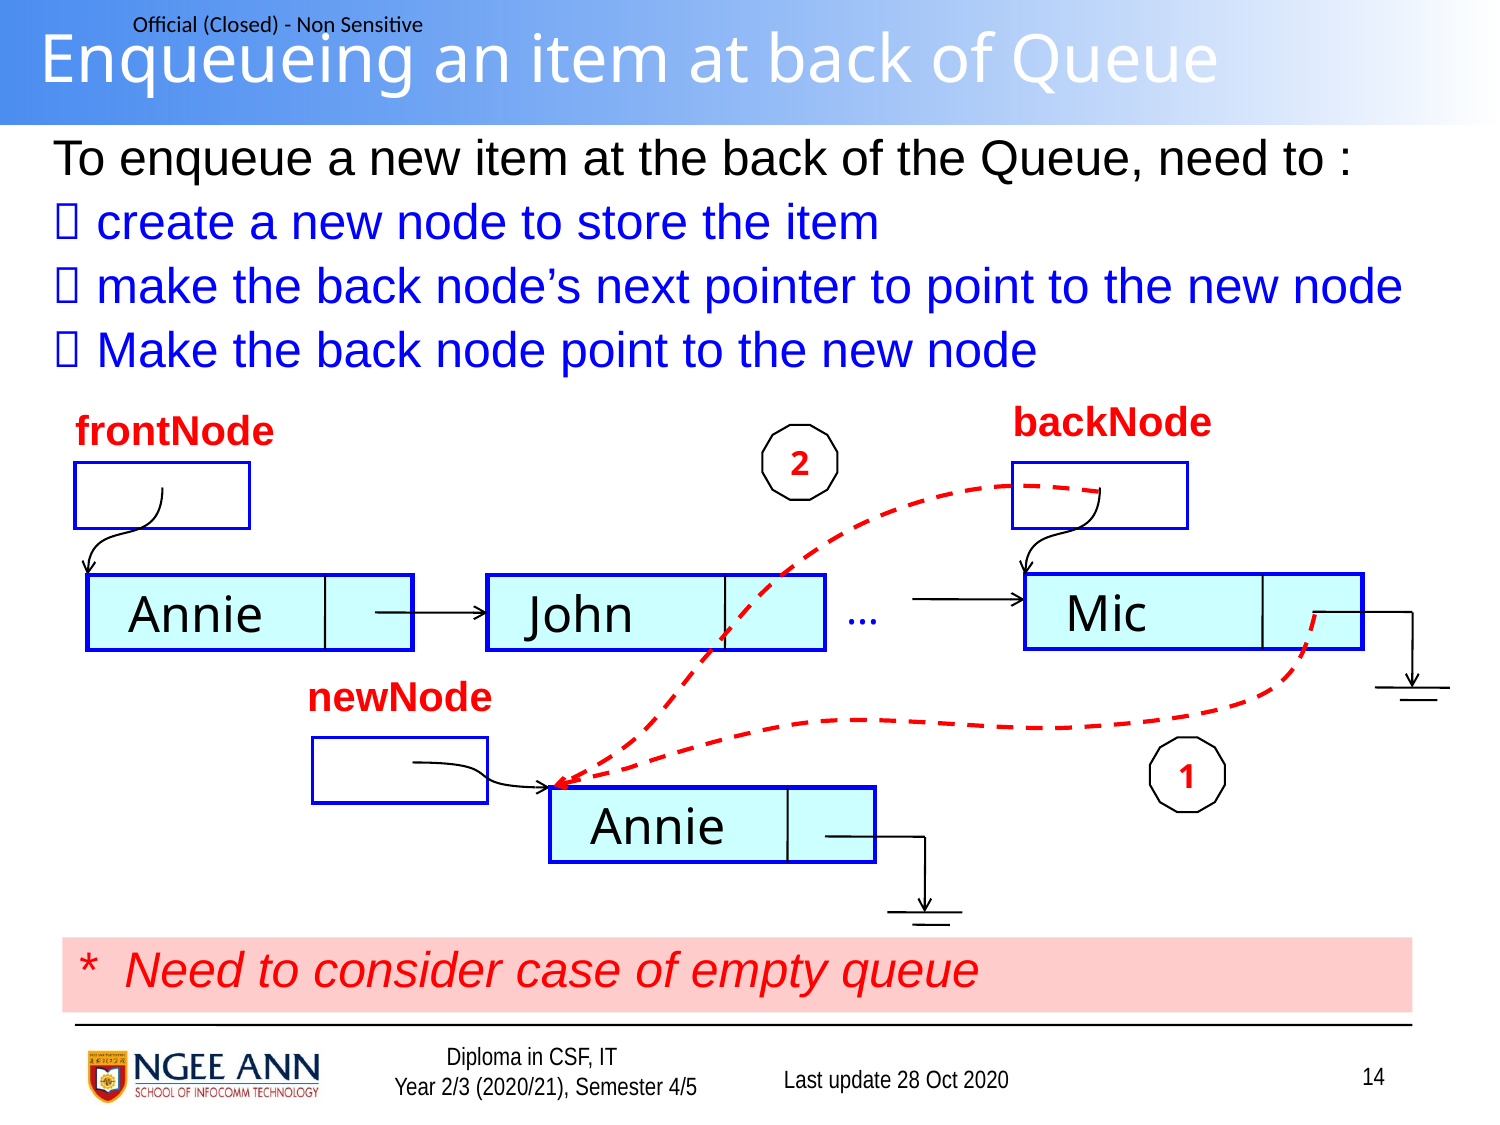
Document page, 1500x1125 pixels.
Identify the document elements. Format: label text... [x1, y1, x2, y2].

list To enqueue a new item at the back of the Queue, need to :  create a new node to store the item  make the back node’s next pointer to point to the new node  Make the back node point to the new node [37, 125, 1463, 850]
title Enqueueing an item at back of Queue [23, 0, 1500, 115]
text_box * Need to consider case of empty queue [62, 937, 1413, 1013]
picture [62, 1028, 344, 1125]
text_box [49, 387, 1451, 926]
